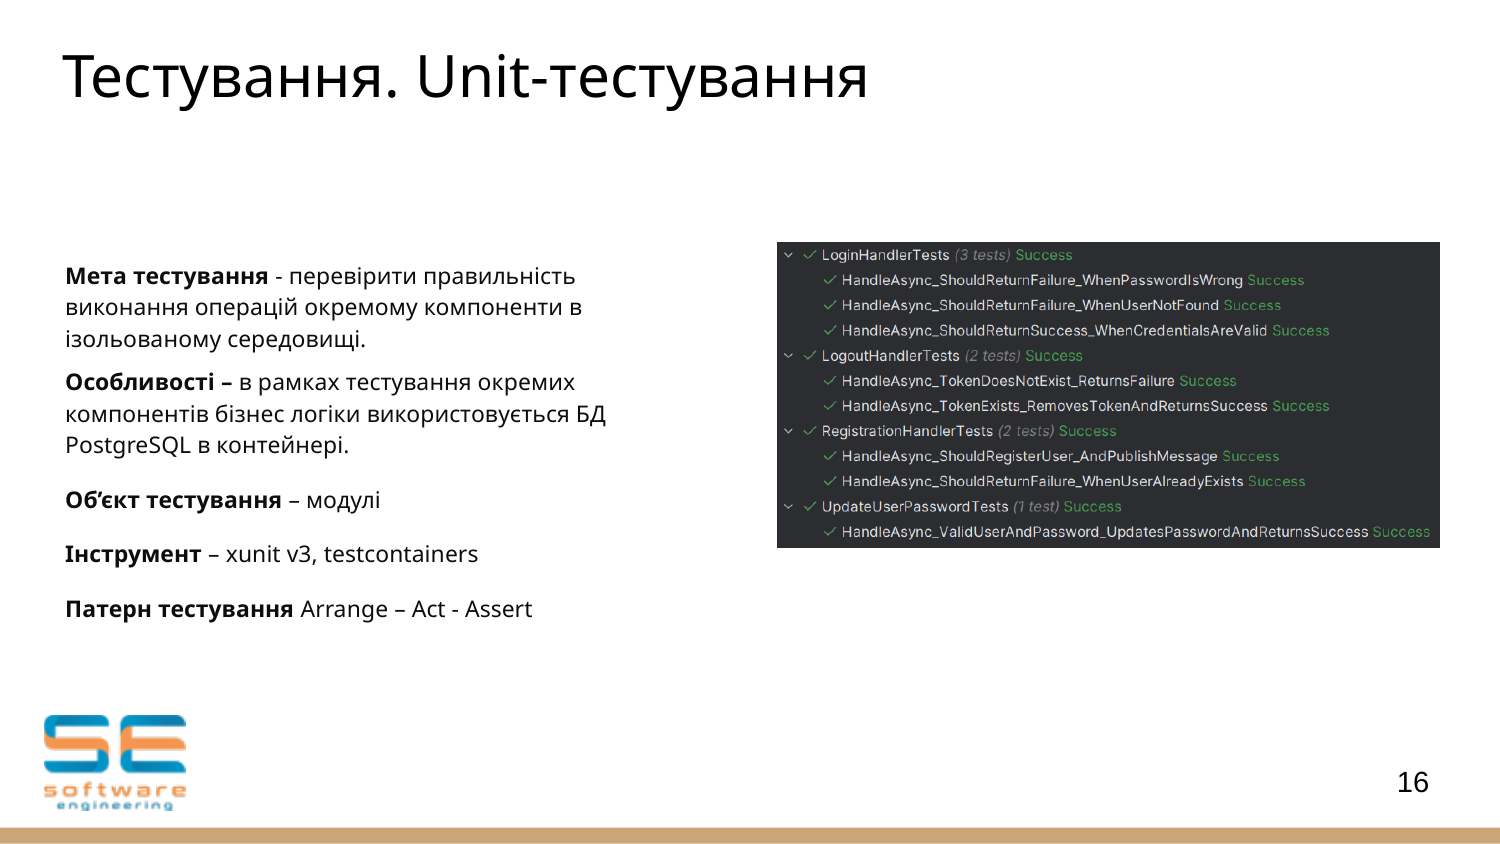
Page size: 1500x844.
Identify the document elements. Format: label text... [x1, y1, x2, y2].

text_box 16 [1382, 755, 1500, 806]
picture [43, 714, 186, 811]
title Тестування. Unit-тестування [47, 23, 1445, 125]
picture [776, 241, 1440, 548]
list Мета тестування - перевірити правильність виконання операцій окремому компоненти в ізольованому середовищі. Особливості – в рамках тестування окремих компонентів бізнес логіки використовується БД PostgreSQL в контейнері. Об’єкт тестування – модулі Інструмент – xunit v3, testcontainers Патерн тестування Arrange – Act - Assert [50, 242, 689, 640]
